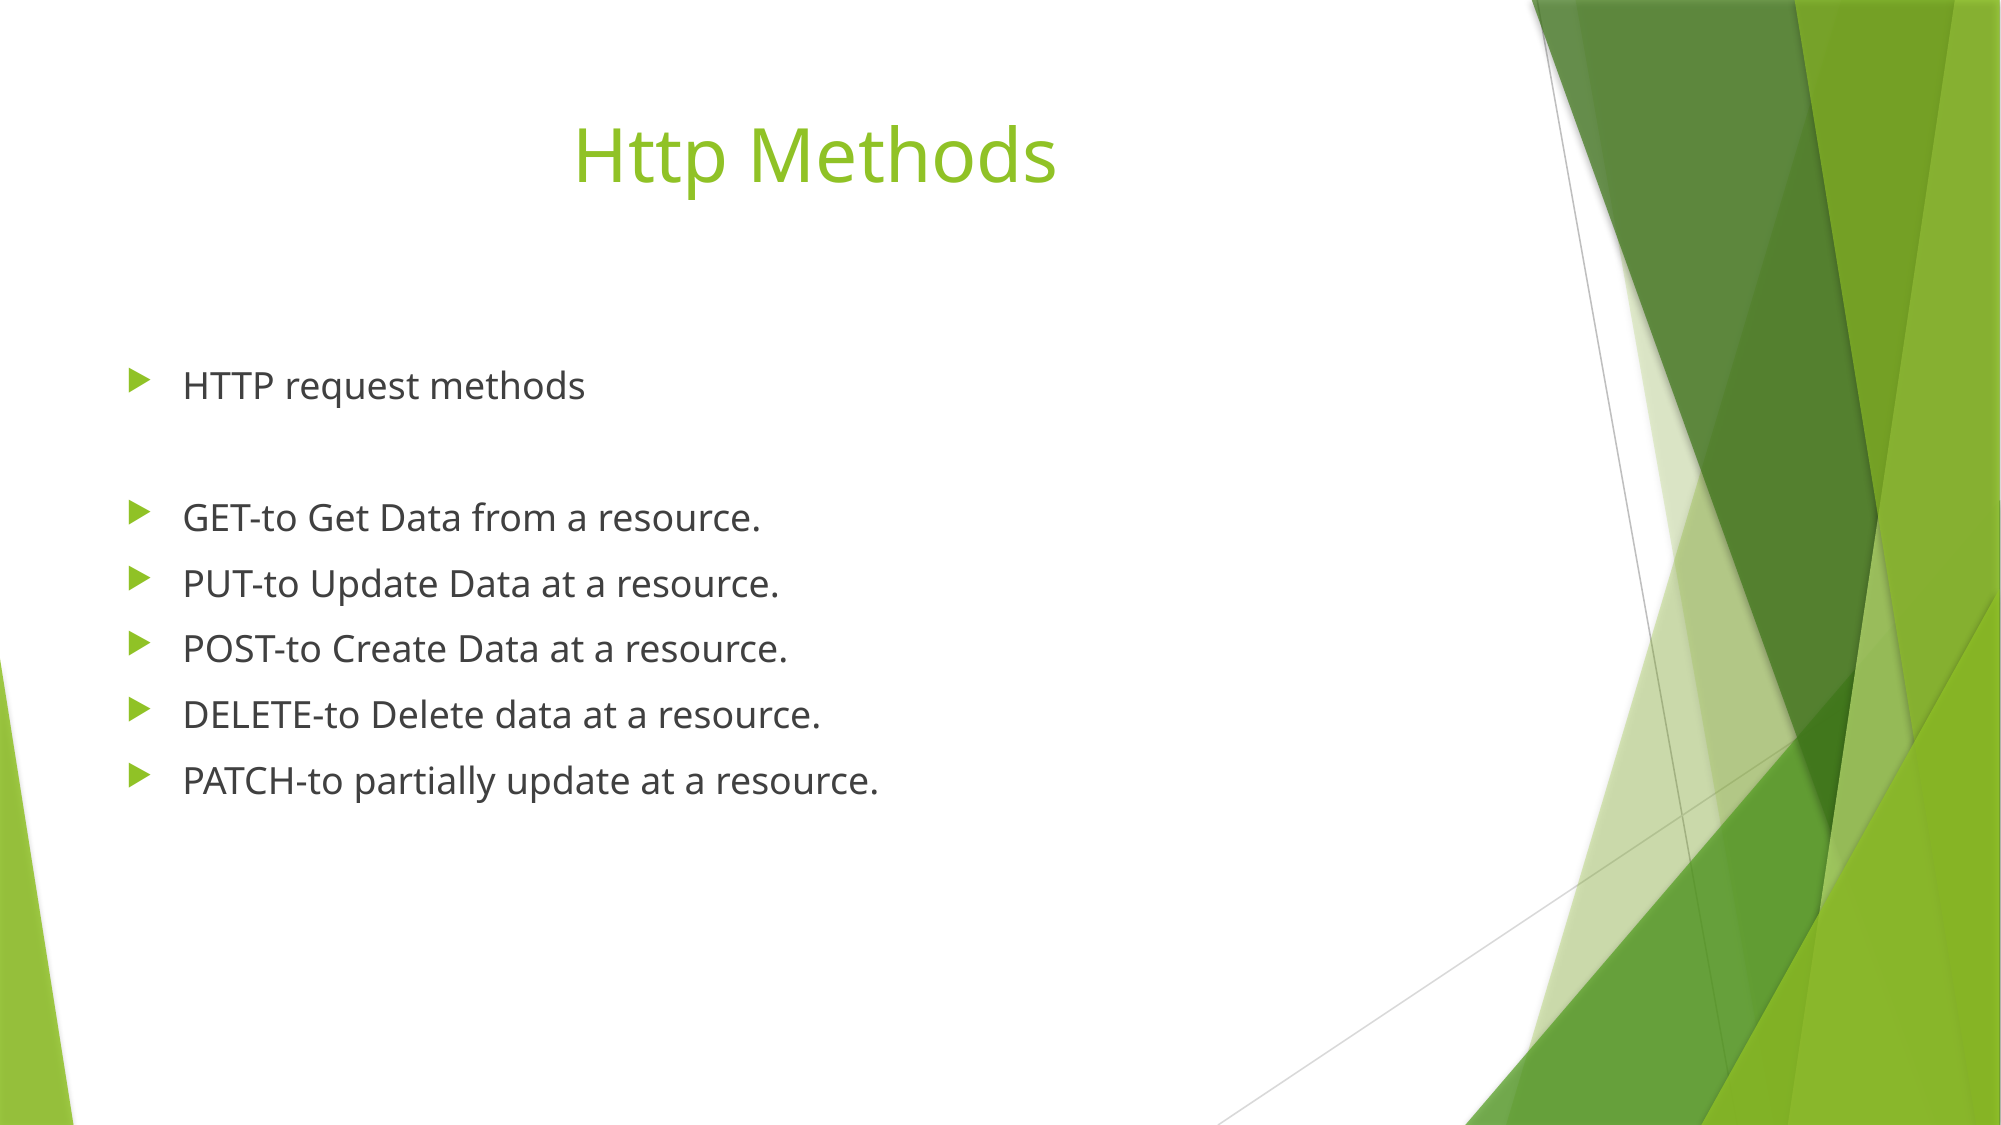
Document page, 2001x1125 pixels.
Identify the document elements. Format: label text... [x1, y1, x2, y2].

list HTTP request methods GET-to Get Data from a resource. PUT-to Update Data at a resource. POST-to Create Data at a resource. DELETE-to Delete data at a resource. PATCH-to partially update at a resource. [111, 354, 1522, 992]
title Http Methods [111, 99, 1522, 317]
